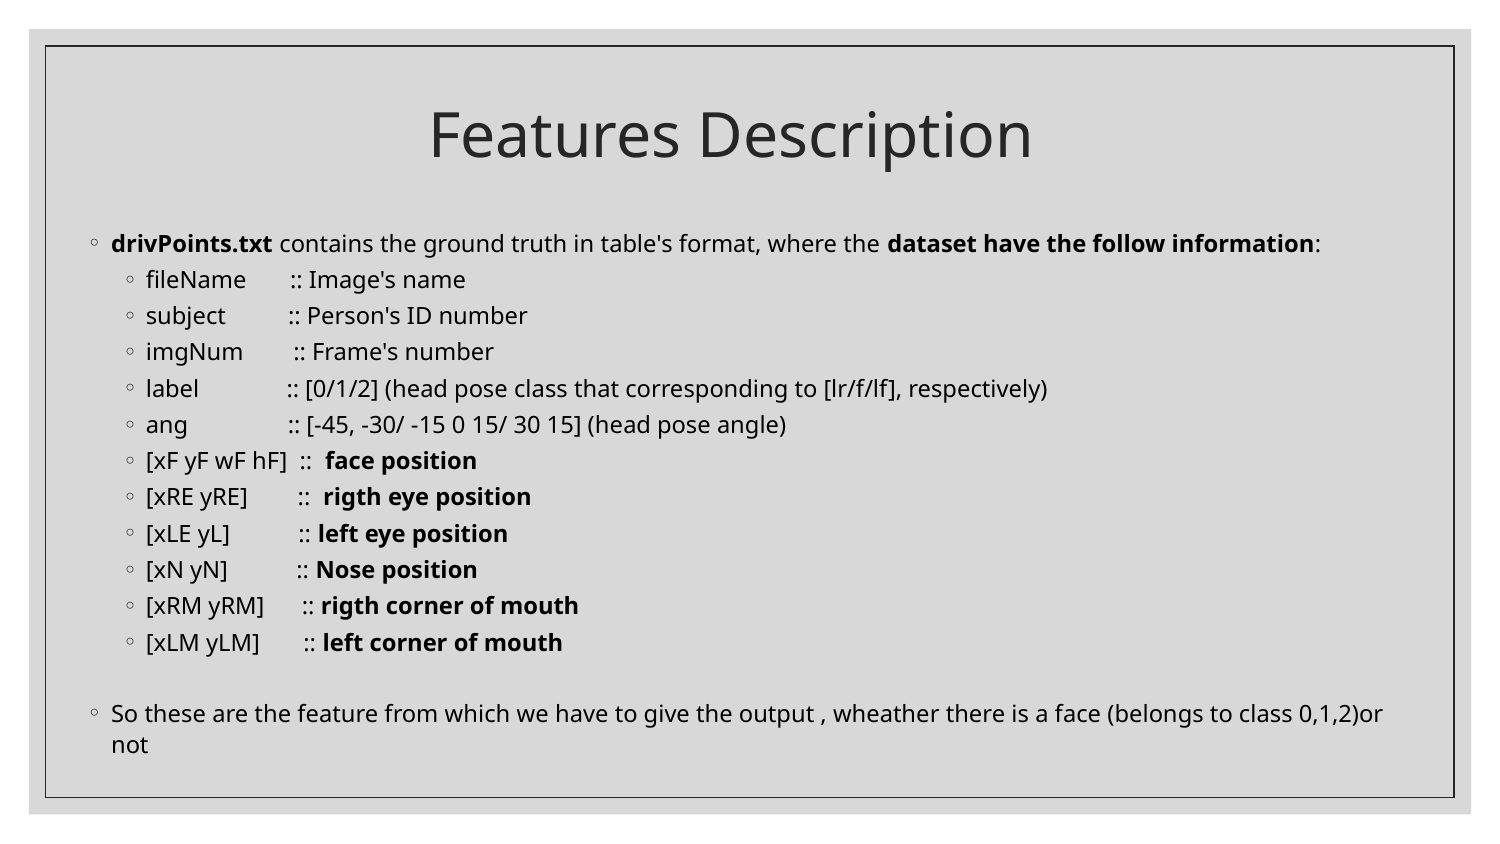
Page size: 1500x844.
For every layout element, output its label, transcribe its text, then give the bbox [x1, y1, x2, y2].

text_box drivPoints.txt contains the ground truth in table's format, where the dataset have the follow information: fileName :: Image's name subject :: Person's ID number imgNum :: Frame's number label :: [0/1/2] (head pose class that corresponding to [lr/f/lf], respectively) ang :: [-45, -30/ -15 0 15/ 30 15] (head pose angle) [xF yF wF hF] :: face position [xRE yRE] :: rigth eye position [xLE yL] :: left eye position [xN yN] :: Nose position [xRM yRM] :: rigth corner of mouth [xLM yLM] :: left corner of mouth So these are the feature from which we have to give the output , wheather there is a face (belongs to class 0,1,2)or not [76, 219, 1441, 770]
text_box Features Description [112, 53, 1351, 219]
